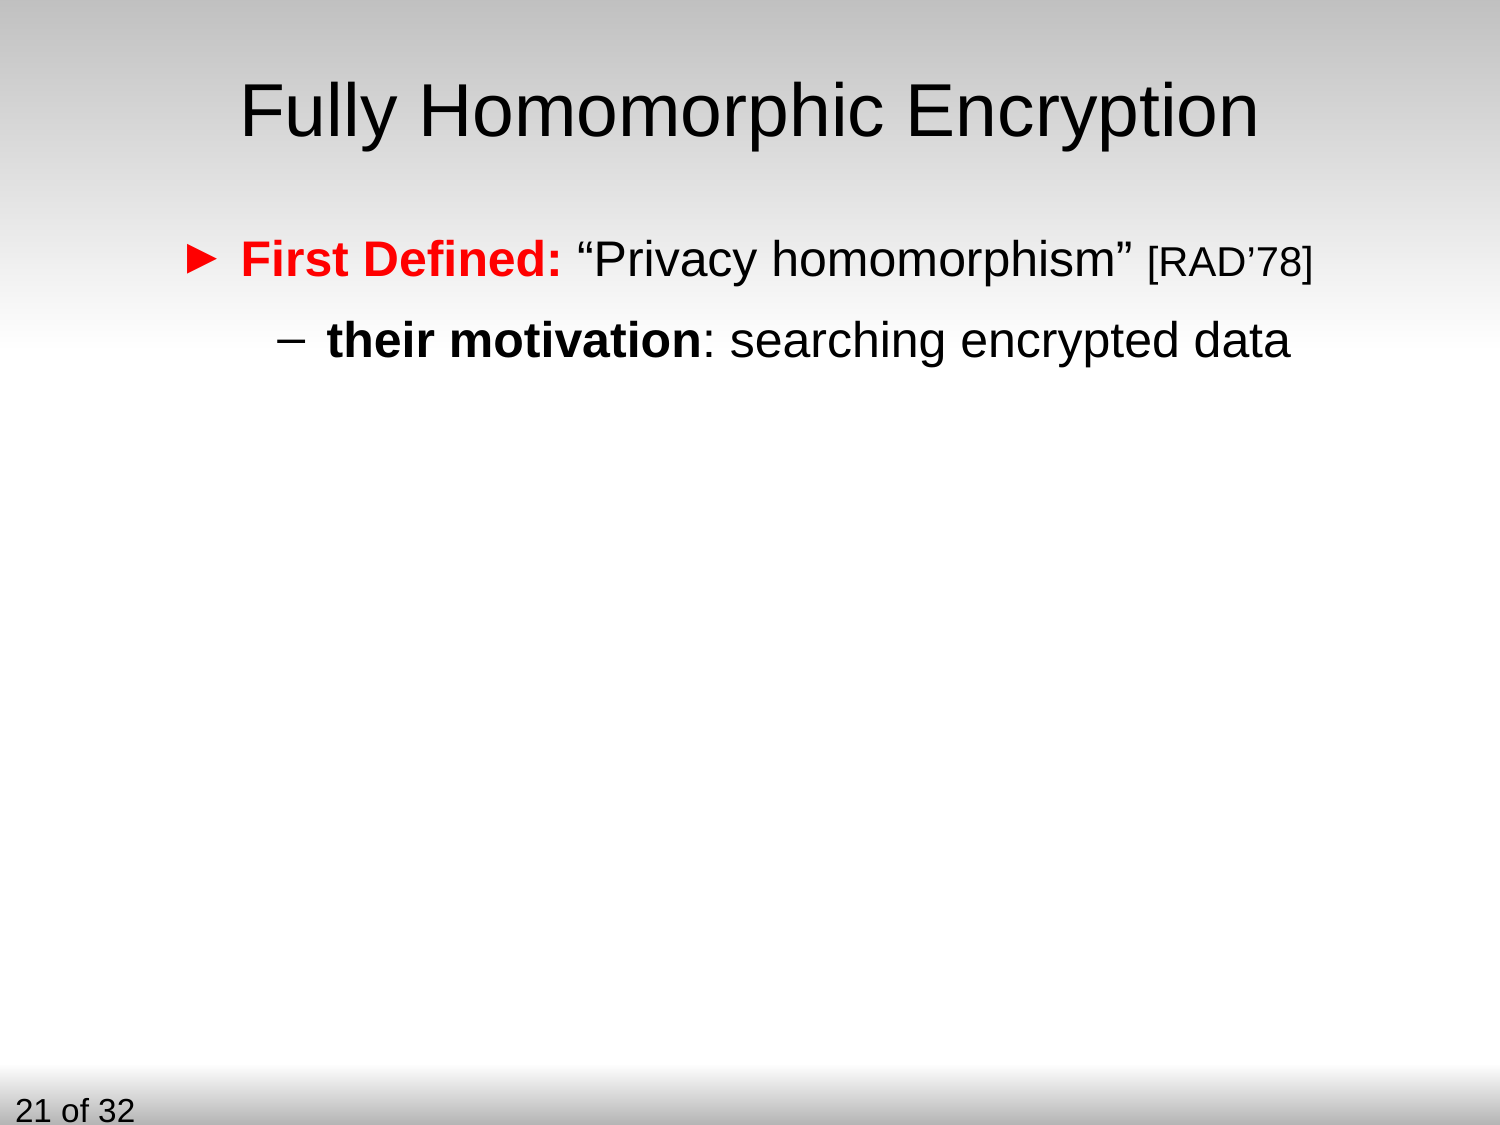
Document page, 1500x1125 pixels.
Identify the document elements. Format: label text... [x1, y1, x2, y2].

slide_number 21 of 32 [0, 1087, 351, 1125]
title Fully Homomorphic Encryption [75, 12, 1425, 200]
text_box their motivation: searching encrypted data [262, 287, 1463, 388]
text_box First Defined: “Privacy homomorphism” [RAD’78] [162, 187, 1363, 325]
